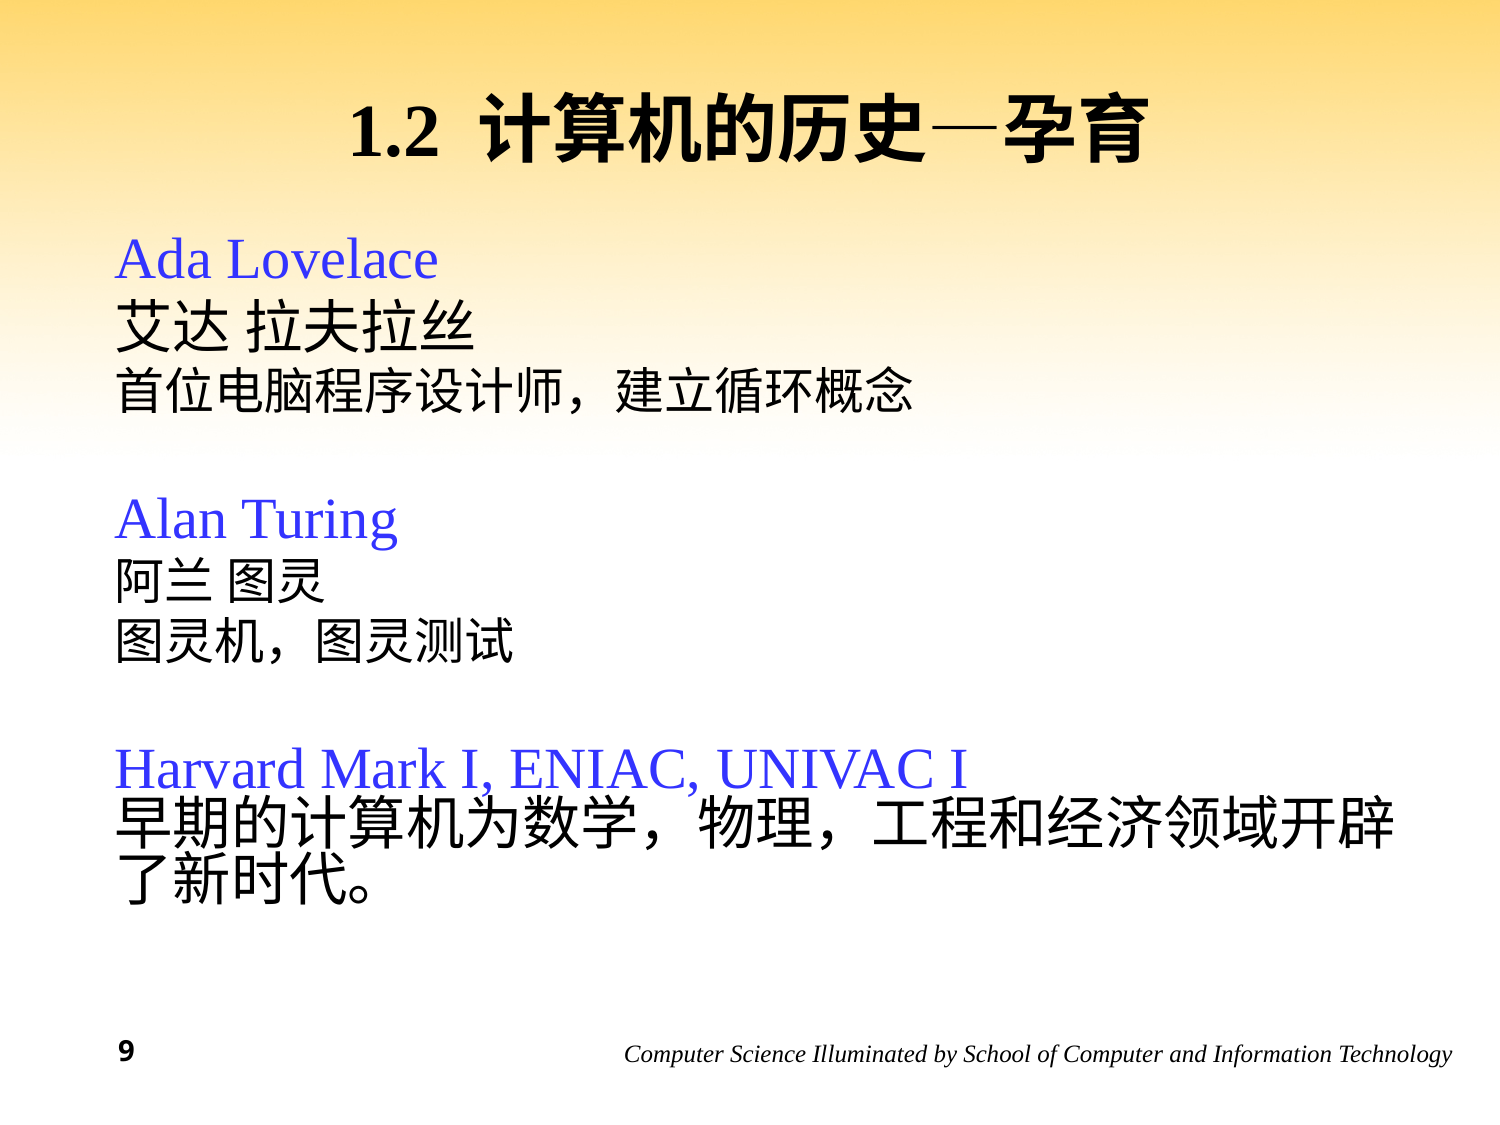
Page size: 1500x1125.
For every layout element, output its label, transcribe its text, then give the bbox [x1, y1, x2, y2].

slide_number 9 [75, 1025, 150, 1078]
text_box 7 [1437, 1049, 1500, 1125]
title 1.2 计算机的历史—孕育 [75, 0, 1425, 175]
text_box Ada Lovelace 艾达 拉夫拉丝 首位电脑程序设计师，建立循环概念 Alan Turing 阿兰 图灵 图灵机，图灵测试 Harvard Mark I, ENIAC, UNIVAC I 早期的计算机为数学，物理，工程和经济领域开辟了新时代。 [99, 212, 1413, 990]
picture [0, 0, 1500, 1125]
